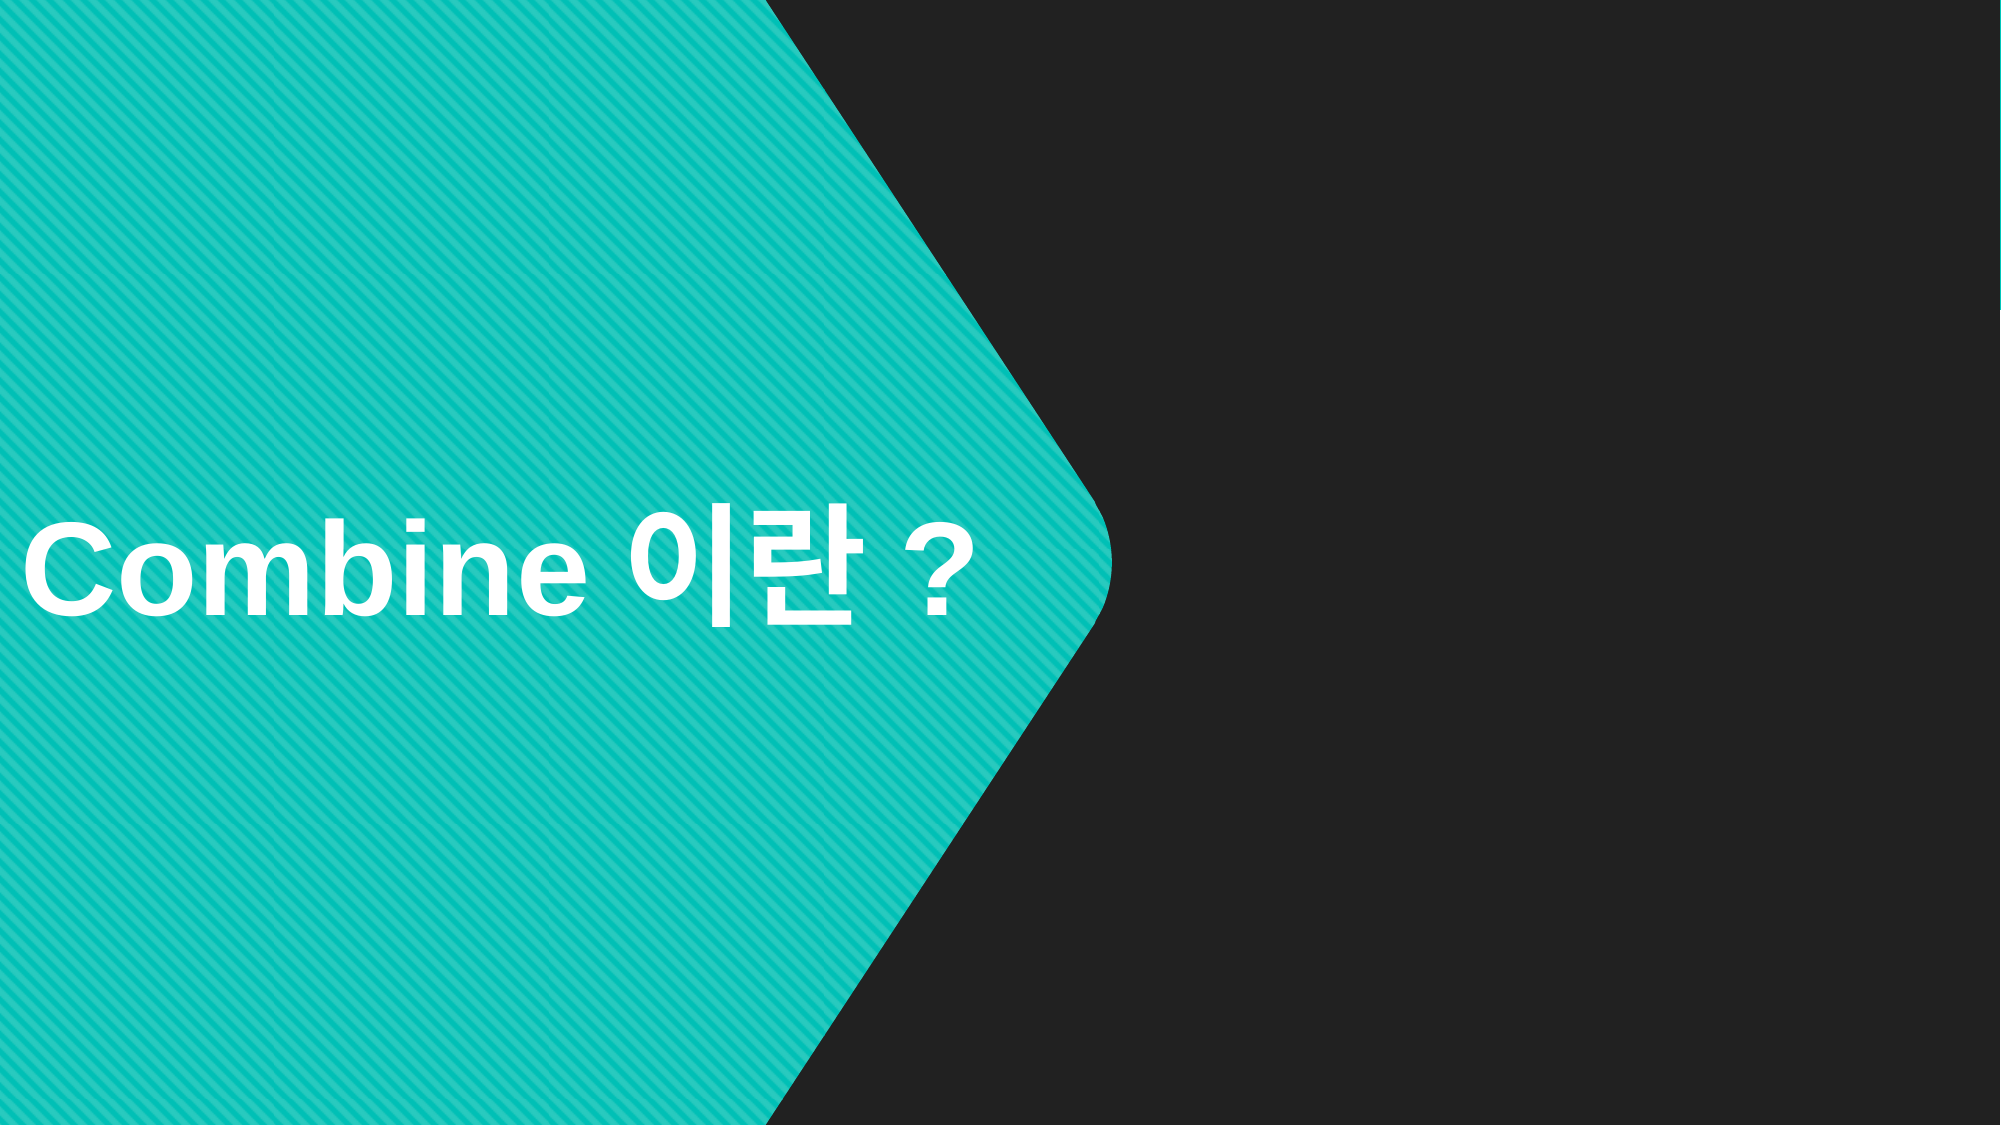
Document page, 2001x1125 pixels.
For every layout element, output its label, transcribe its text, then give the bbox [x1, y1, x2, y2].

text_box Combine이란? [12, 475, 989, 650]
text_box [0, 0, 1112, 1125]
text_box A [767, 0, 2000, 1125]
